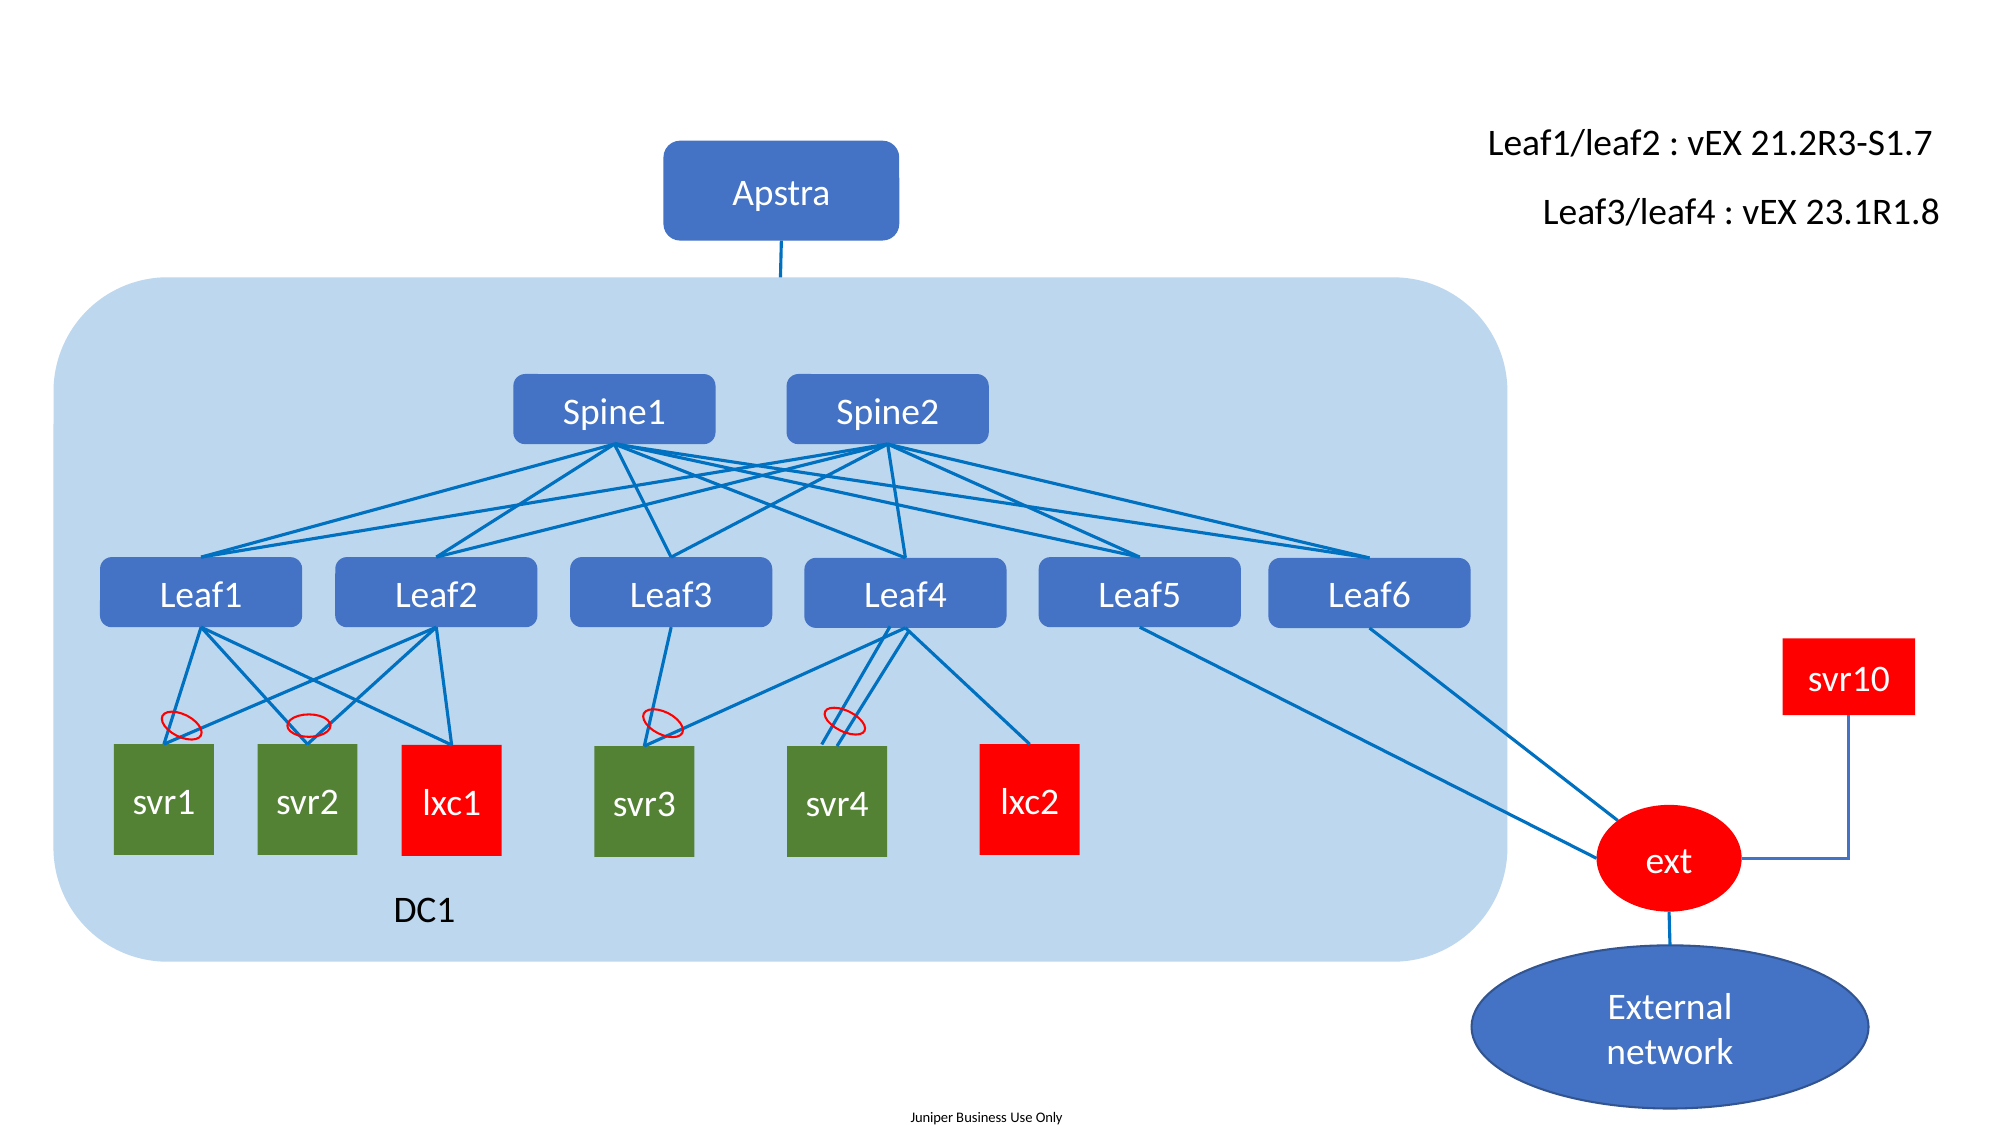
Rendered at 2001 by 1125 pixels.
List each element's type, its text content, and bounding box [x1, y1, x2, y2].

text_box ext [1595, 803, 1743, 913]
text_box External network [1470, 944, 1870, 1110]
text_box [201, 444, 436, 558]
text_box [1139, 627, 1597, 859]
text_box svr4 [786, 747, 888, 858]
text_box Leaf3 [569, 558, 774, 629]
text_box Spine1 [512, 372, 717, 444]
text_box Apstra [662, 139, 901, 242]
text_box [1369, 628, 1618, 821]
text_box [163, 627, 437, 745]
text_box Leaf4 [803, 558, 1008, 627]
text_box Leaf1/leaf2 : vEX 21.2R3-S1.7 [1473, 110, 1948, 171]
text_box svr2 [257, 745, 358, 856]
text_box DC1 [378, 877, 471, 937]
text_box lxc2 [979, 743, 1081, 856]
text_box svr1 [113, 743, 215, 856]
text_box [821, 626, 891, 745]
text_box svr3 [593, 745, 695, 858]
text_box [437, 627, 452, 745]
text_box Spine2 [785, 372, 990, 443]
text_box svr10 [1781, 637, 1916, 716]
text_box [436, 444, 614, 558]
text_box Leaf5 [1037, 558, 1242, 629]
text_box Leaf2 [334, 558, 539, 629]
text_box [905, 627, 1030, 745]
text_box lxc1 [401, 744, 503, 857]
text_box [614, 444, 1370, 558]
text_box Leaf1 [98, 556, 304, 629]
text_box [52, 276, 1509, 963]
text_box Leaf3/leaf4 : vEX 23.1R1.8 [1528, 179, 1956, 240]
text_box Leaf6 [1267, 556, 1472, 627]
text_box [1741, 715, 1849, 859]
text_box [644, 627, 906, 747]
